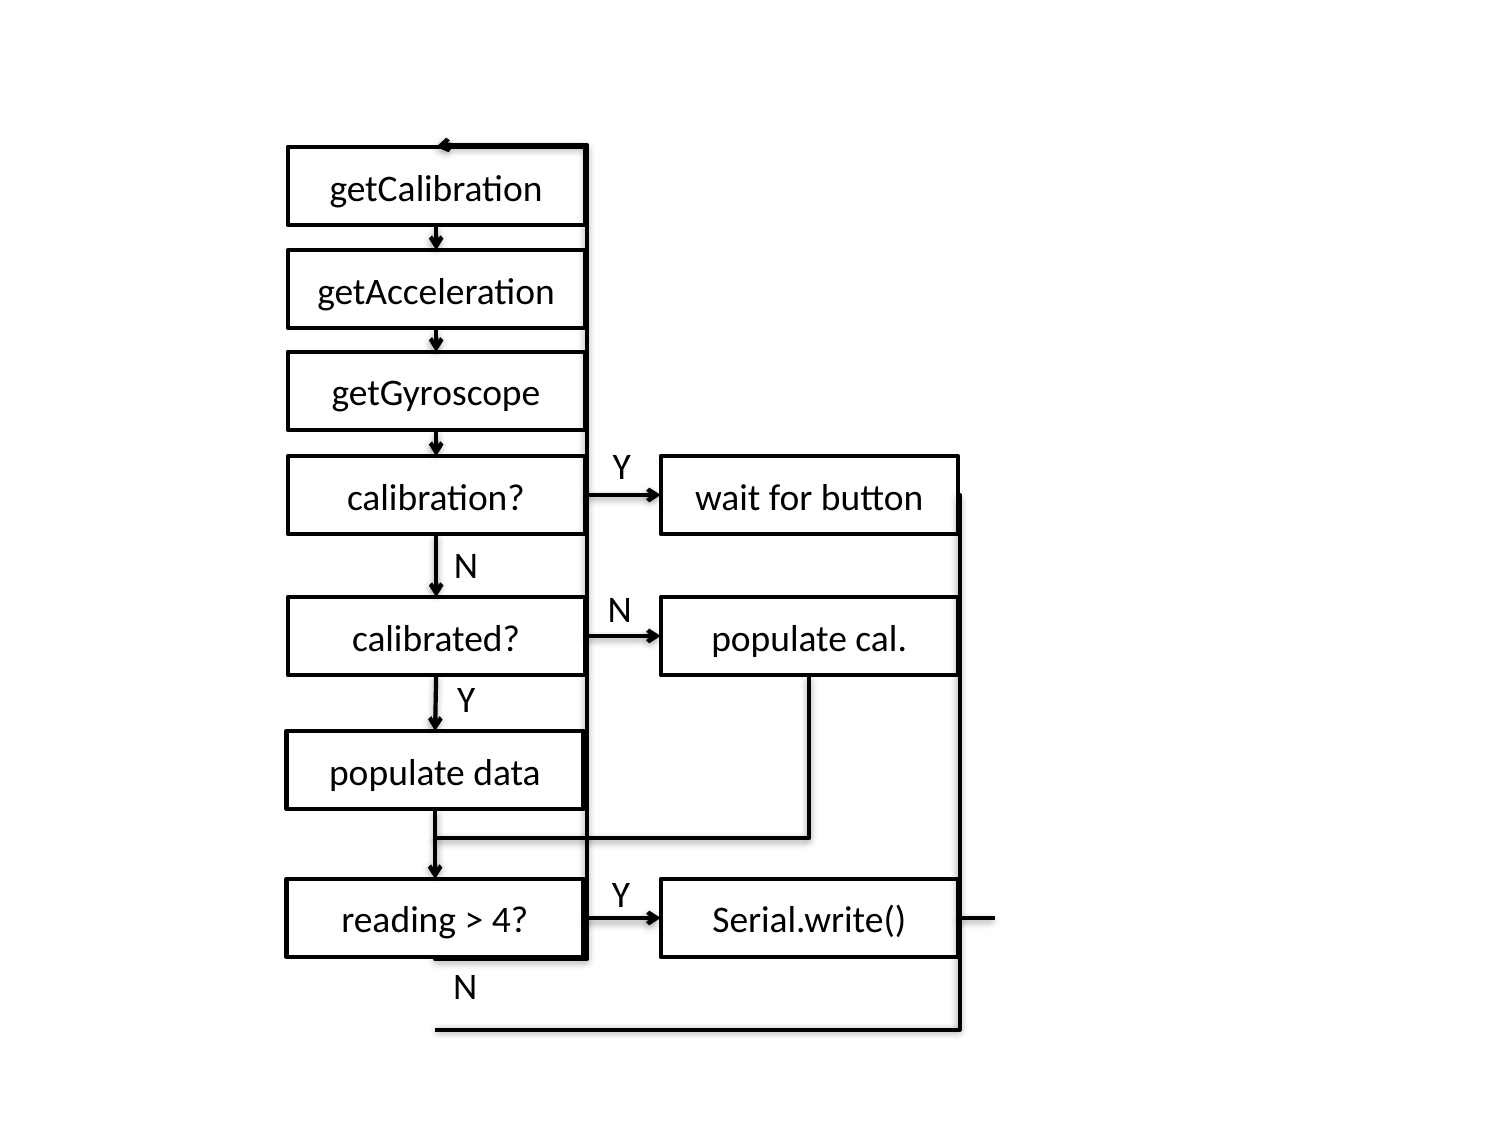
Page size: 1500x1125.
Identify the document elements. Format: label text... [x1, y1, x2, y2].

text_box populate data [284, 729, 429, 811]
text_box calibrated? [286, 595, 429, 677]
text_box wait for button [659, 454, 960, 493]
text_box calibration? [286, 454, 579, 536]
text_box getGyroscope [286, 350, 579, 432]
text_box getAcceleration [286, 248, 579, 330]
text_box reading > 4? [284, 877, 429, 959]
text_box Y [597, 434, 646, 492]
text_box getCalibration [286, 145, 579, 227]
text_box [434, 494, 958, 1030]
